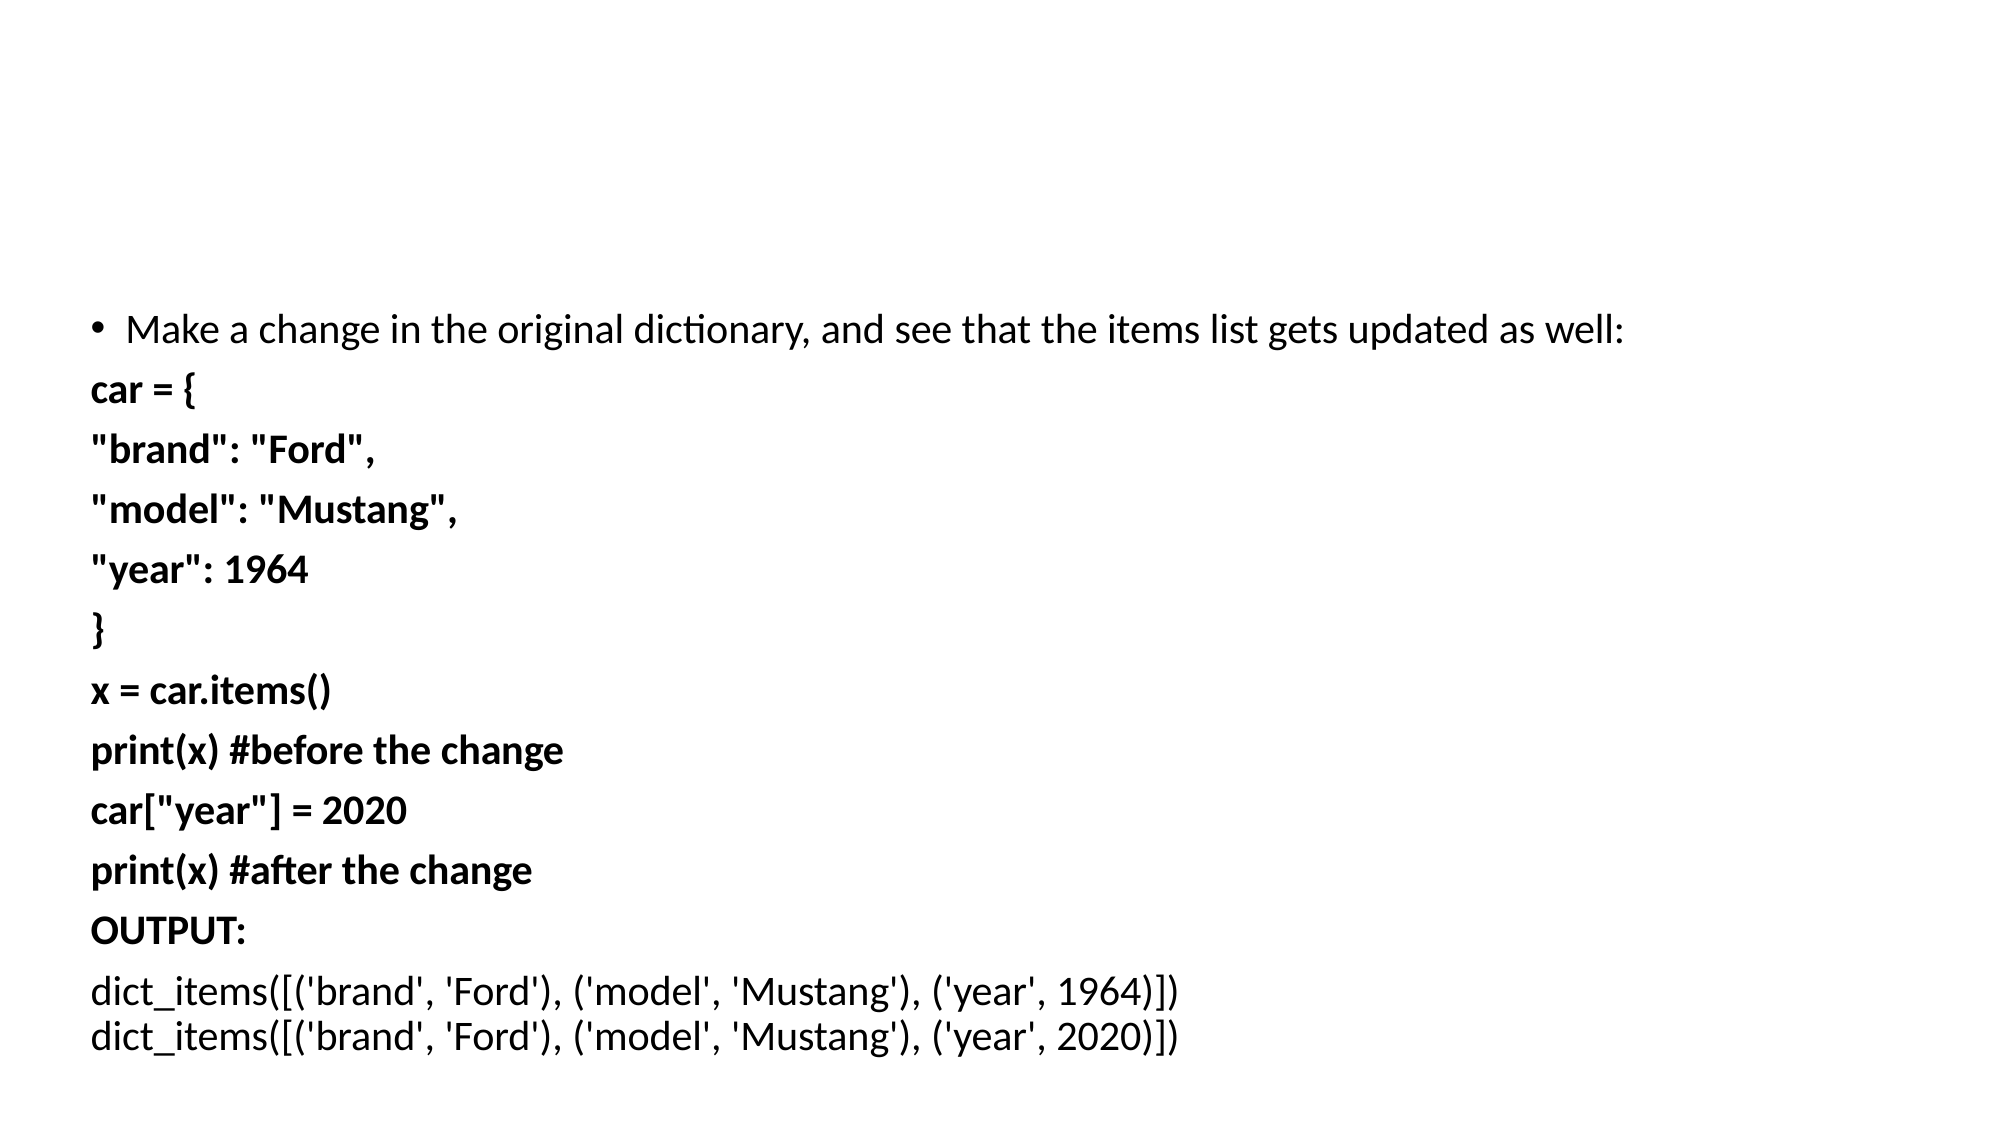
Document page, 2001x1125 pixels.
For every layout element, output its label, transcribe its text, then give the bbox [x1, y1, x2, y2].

list Make a change in the original dictionary, and see that the items list gets updated as well: car = { "brand": "Ford", "model": "Mustang", "year": 1964 } x = car.items() print(x) #before the change car["year"] = 2020 print(x) #after the change OUTPUT: dict_items([('brand', 'Ford'), ('model', 'Mustang'), ('year', 1964)]) dict_items([('brand', 'Ford'), ('model', 'Mustang'), ('year', 2020)]) [75, 299, 1863, 1069]
